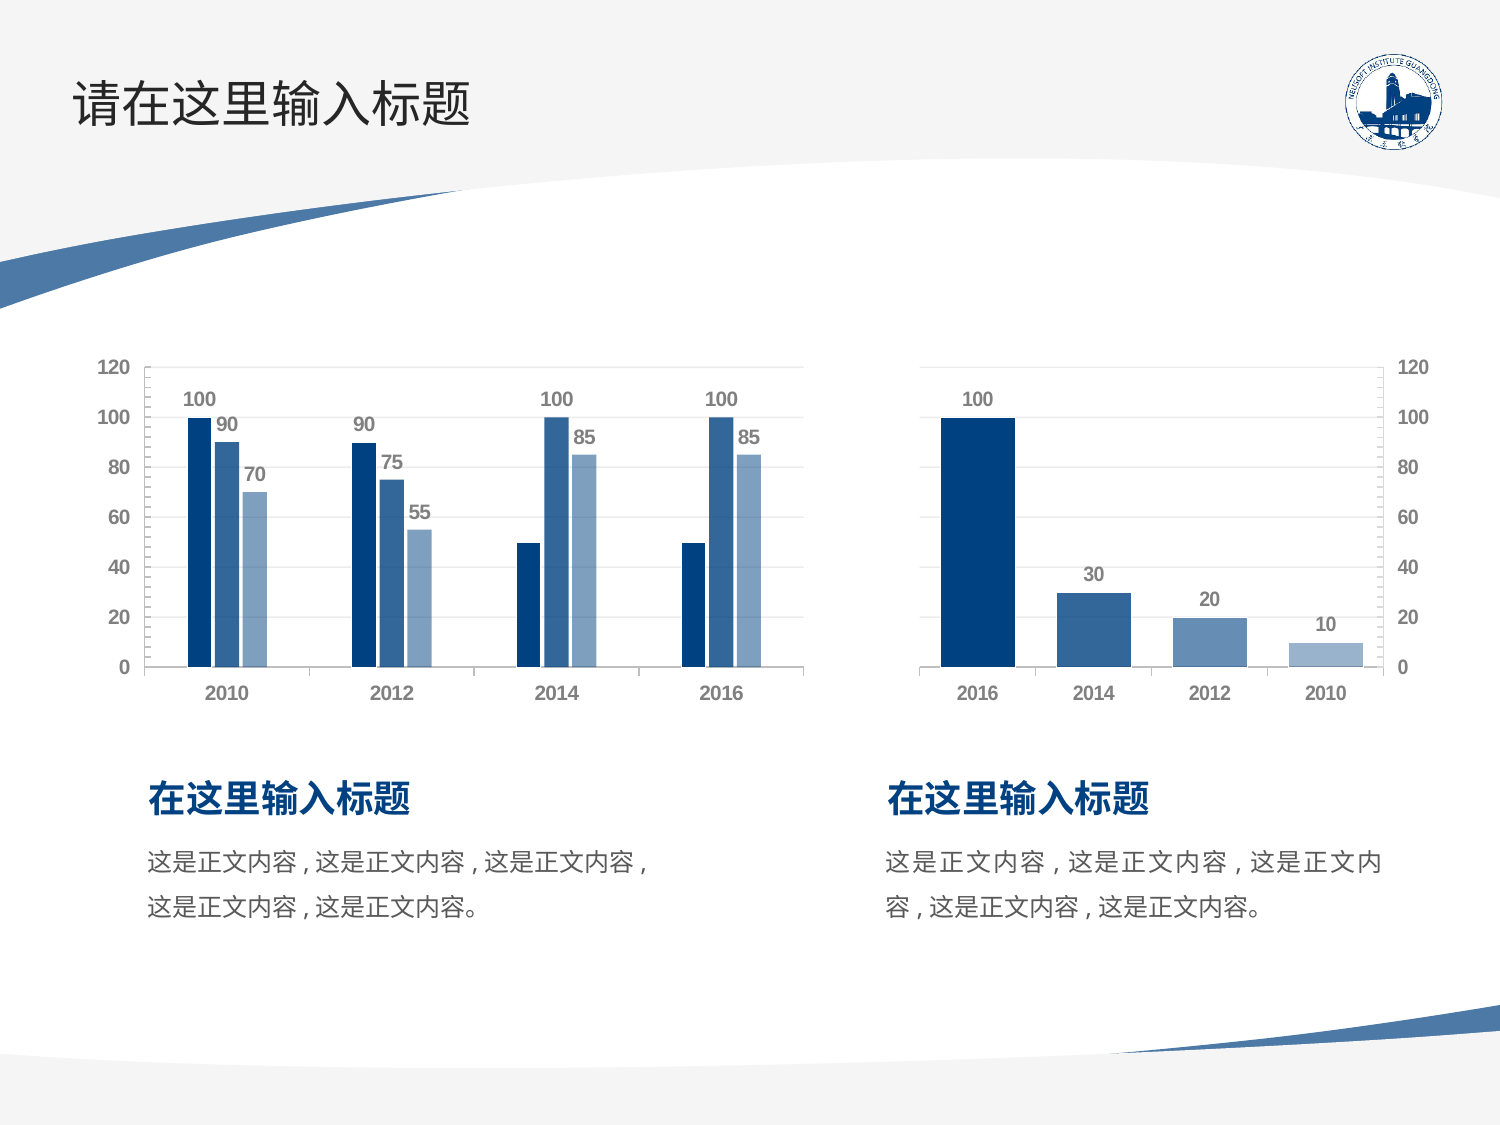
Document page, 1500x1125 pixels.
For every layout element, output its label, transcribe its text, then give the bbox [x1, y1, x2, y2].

title 请在这里输入标题 [59, 60, 1410, 149]
text_box 在这里输入标题 [872, 781, 1165, 828]
picture [1343, 52, 1444, 152]
text_box 在这里输入标题 [133, 781, 427, 828]
text_box 这是正文内容,这是正文内容,这是正文内容,这是正文内容,这是正文内容。 [132, 824, 665, 929]
chart [74, 349, 826, 726]
chart [870, 349, 1430, 726]
text_box 这是正文内容,这是正文内容,这是正文内容,这是正文内容,这是正文内容。 [871, 824, 1398, 929]
